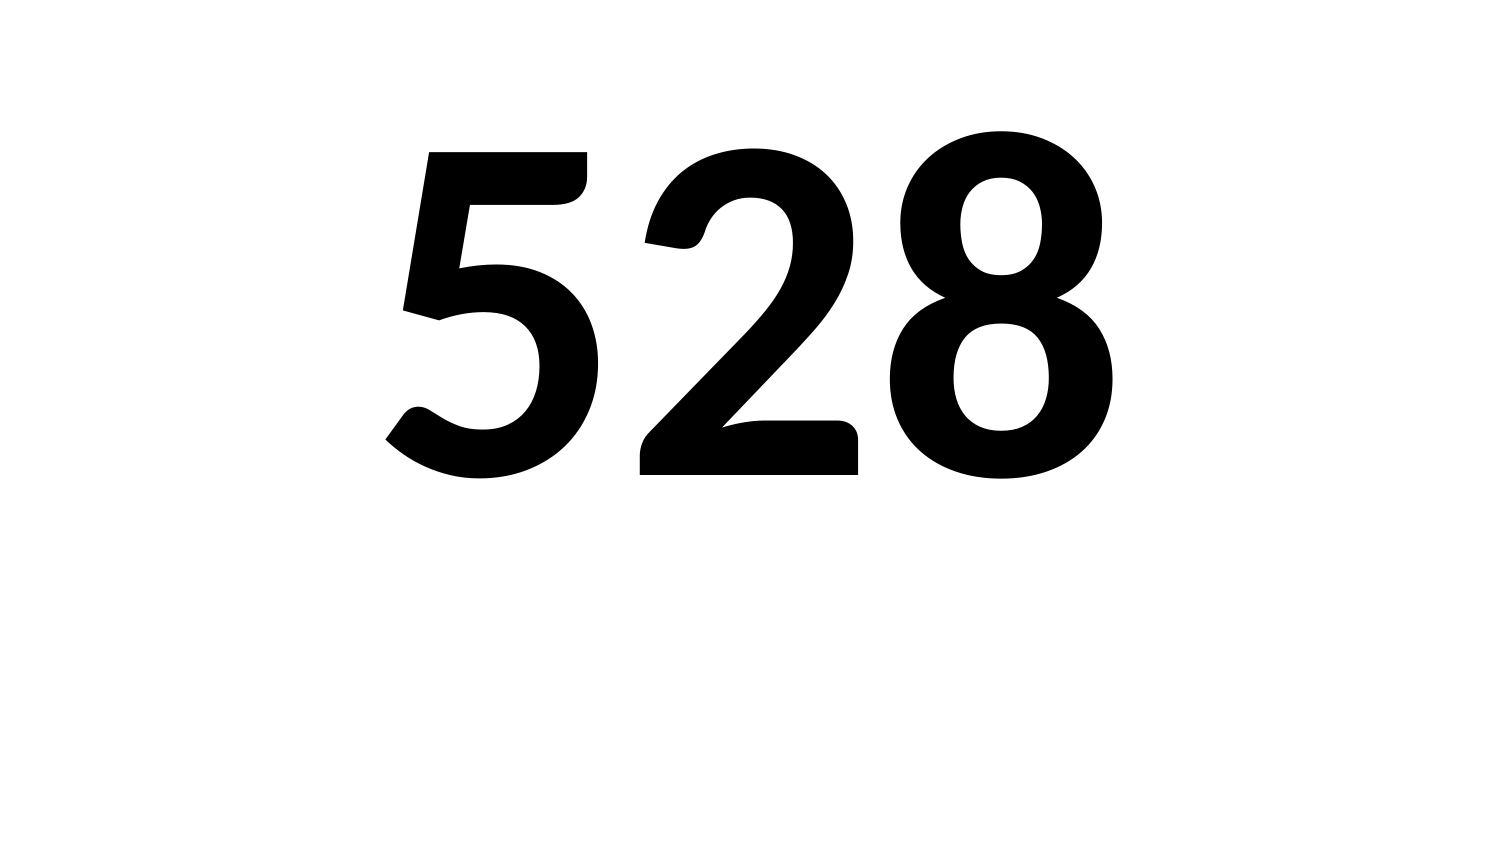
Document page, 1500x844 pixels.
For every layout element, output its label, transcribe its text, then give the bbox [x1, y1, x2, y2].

title 528 [112, 185, 1388, 367]
